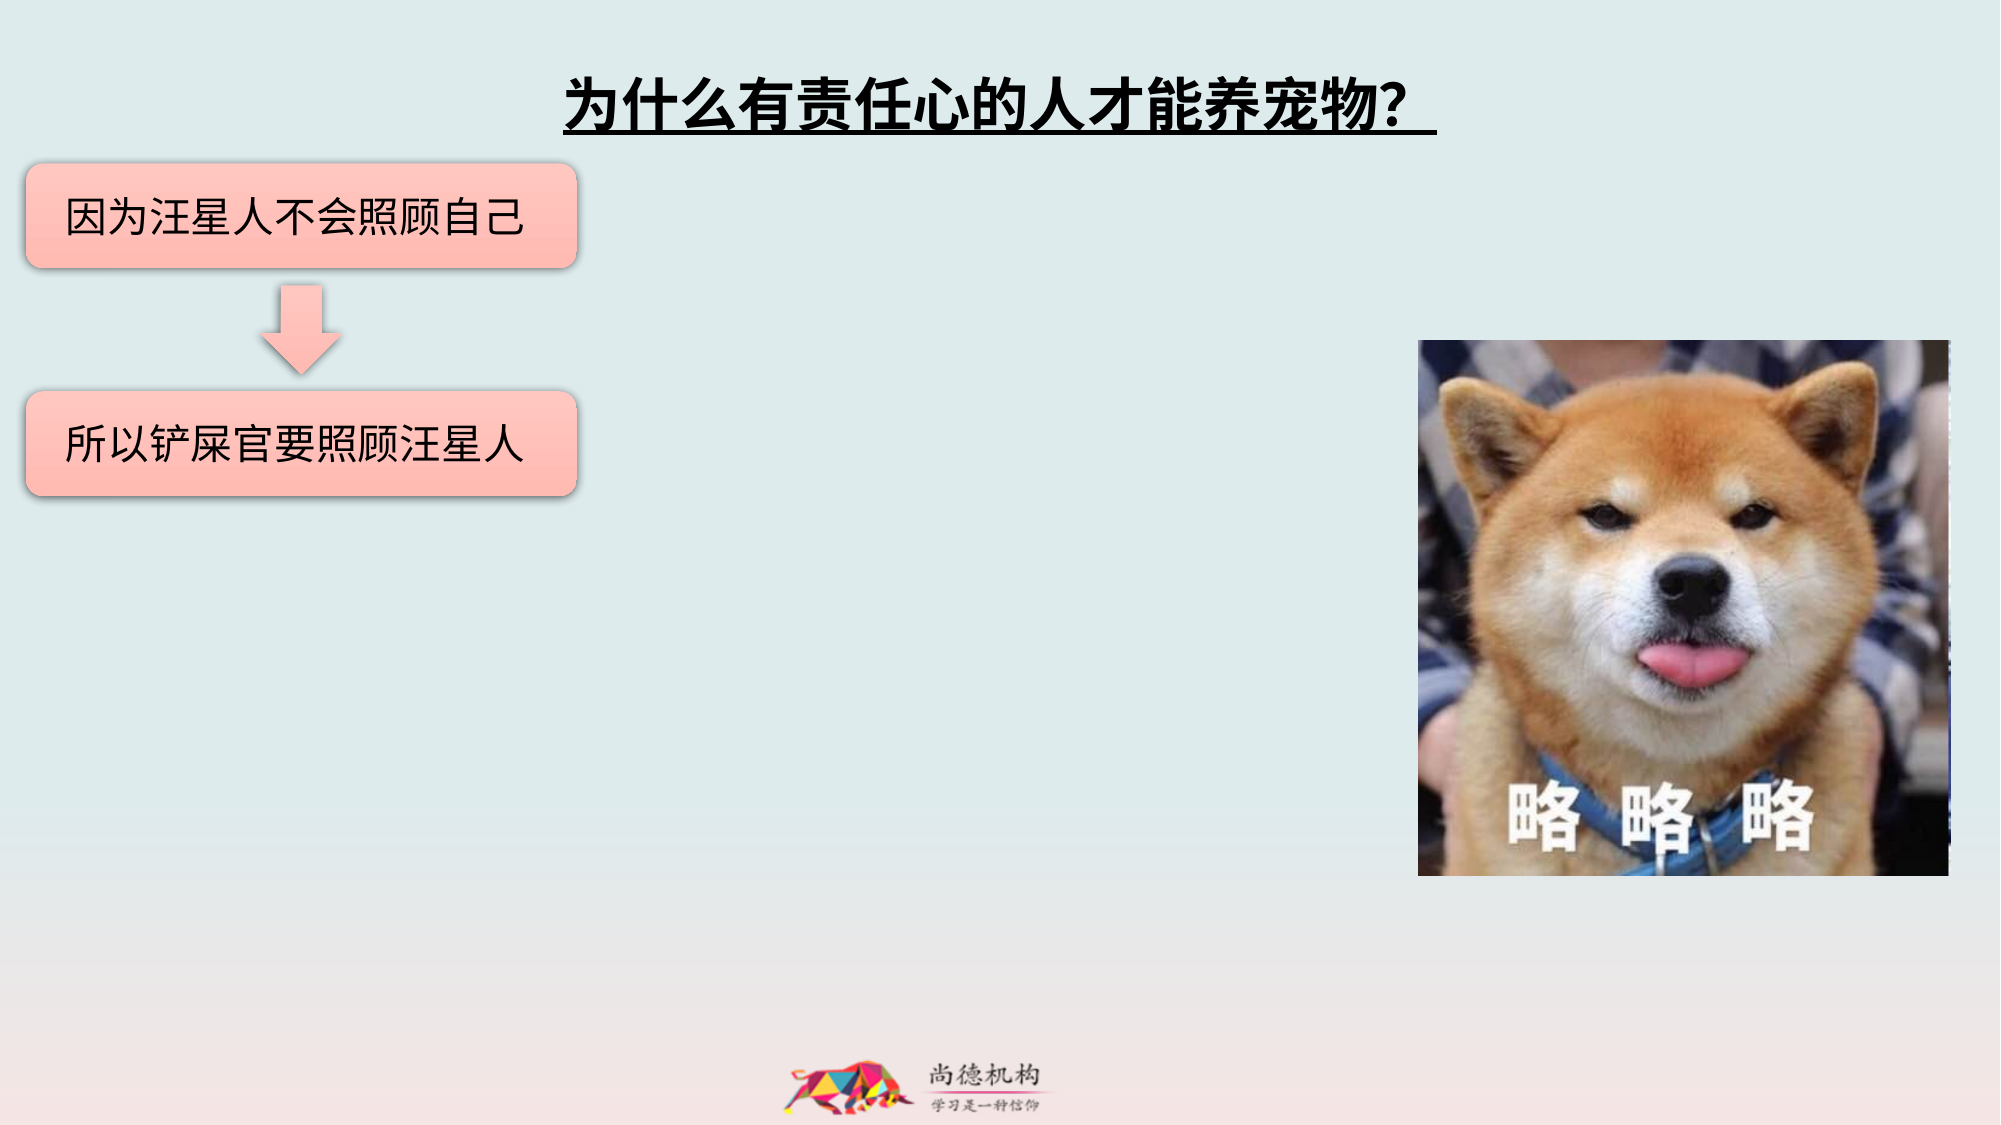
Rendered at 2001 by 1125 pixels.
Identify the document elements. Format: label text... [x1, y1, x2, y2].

picture [775, 1053, 1225, 1125]
text_box 因为汪星人不会照顾自己 [50, 183, 552, 248]
picture [1418, 340, 1951, 876]
text_box 所以铲屎官要照顾汪星人 [50, 411, 552, 476]
text_box [25, 391, 577, 497]
text_box [260, 285, 343, 375]
text_box 为什么有责任心的人才能养宠物？ [548, 0, 1452, 146]
text_box [25, 163, 577, 269]
